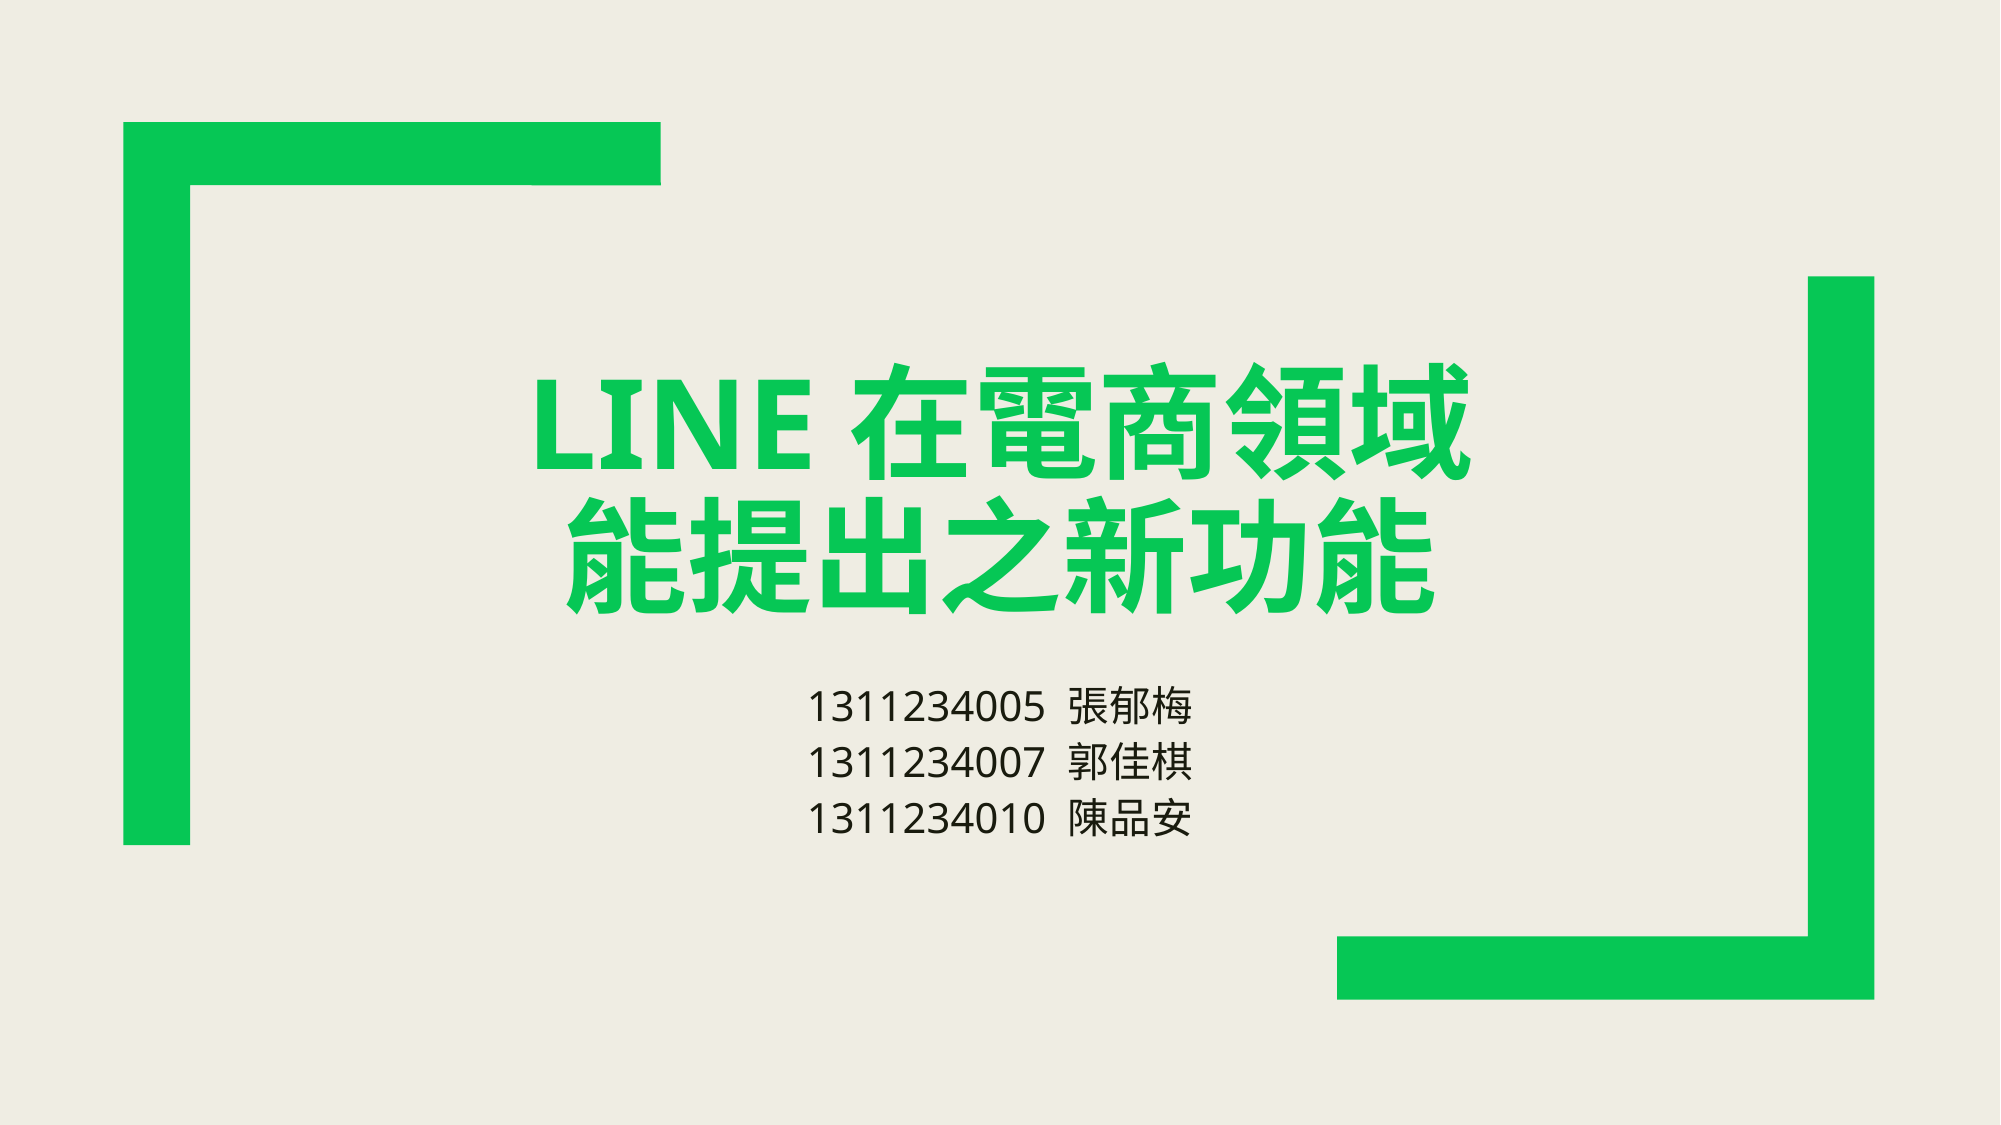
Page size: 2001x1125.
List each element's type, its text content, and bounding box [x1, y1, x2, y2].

subtitle 1311234005 張郁梅 1311234007 郭佳棋 1311234010 陳品安 [439, 666, 1561, 869]
title LINE在電商領域 能提出之新功能 [314, 293, 1686, 638]
